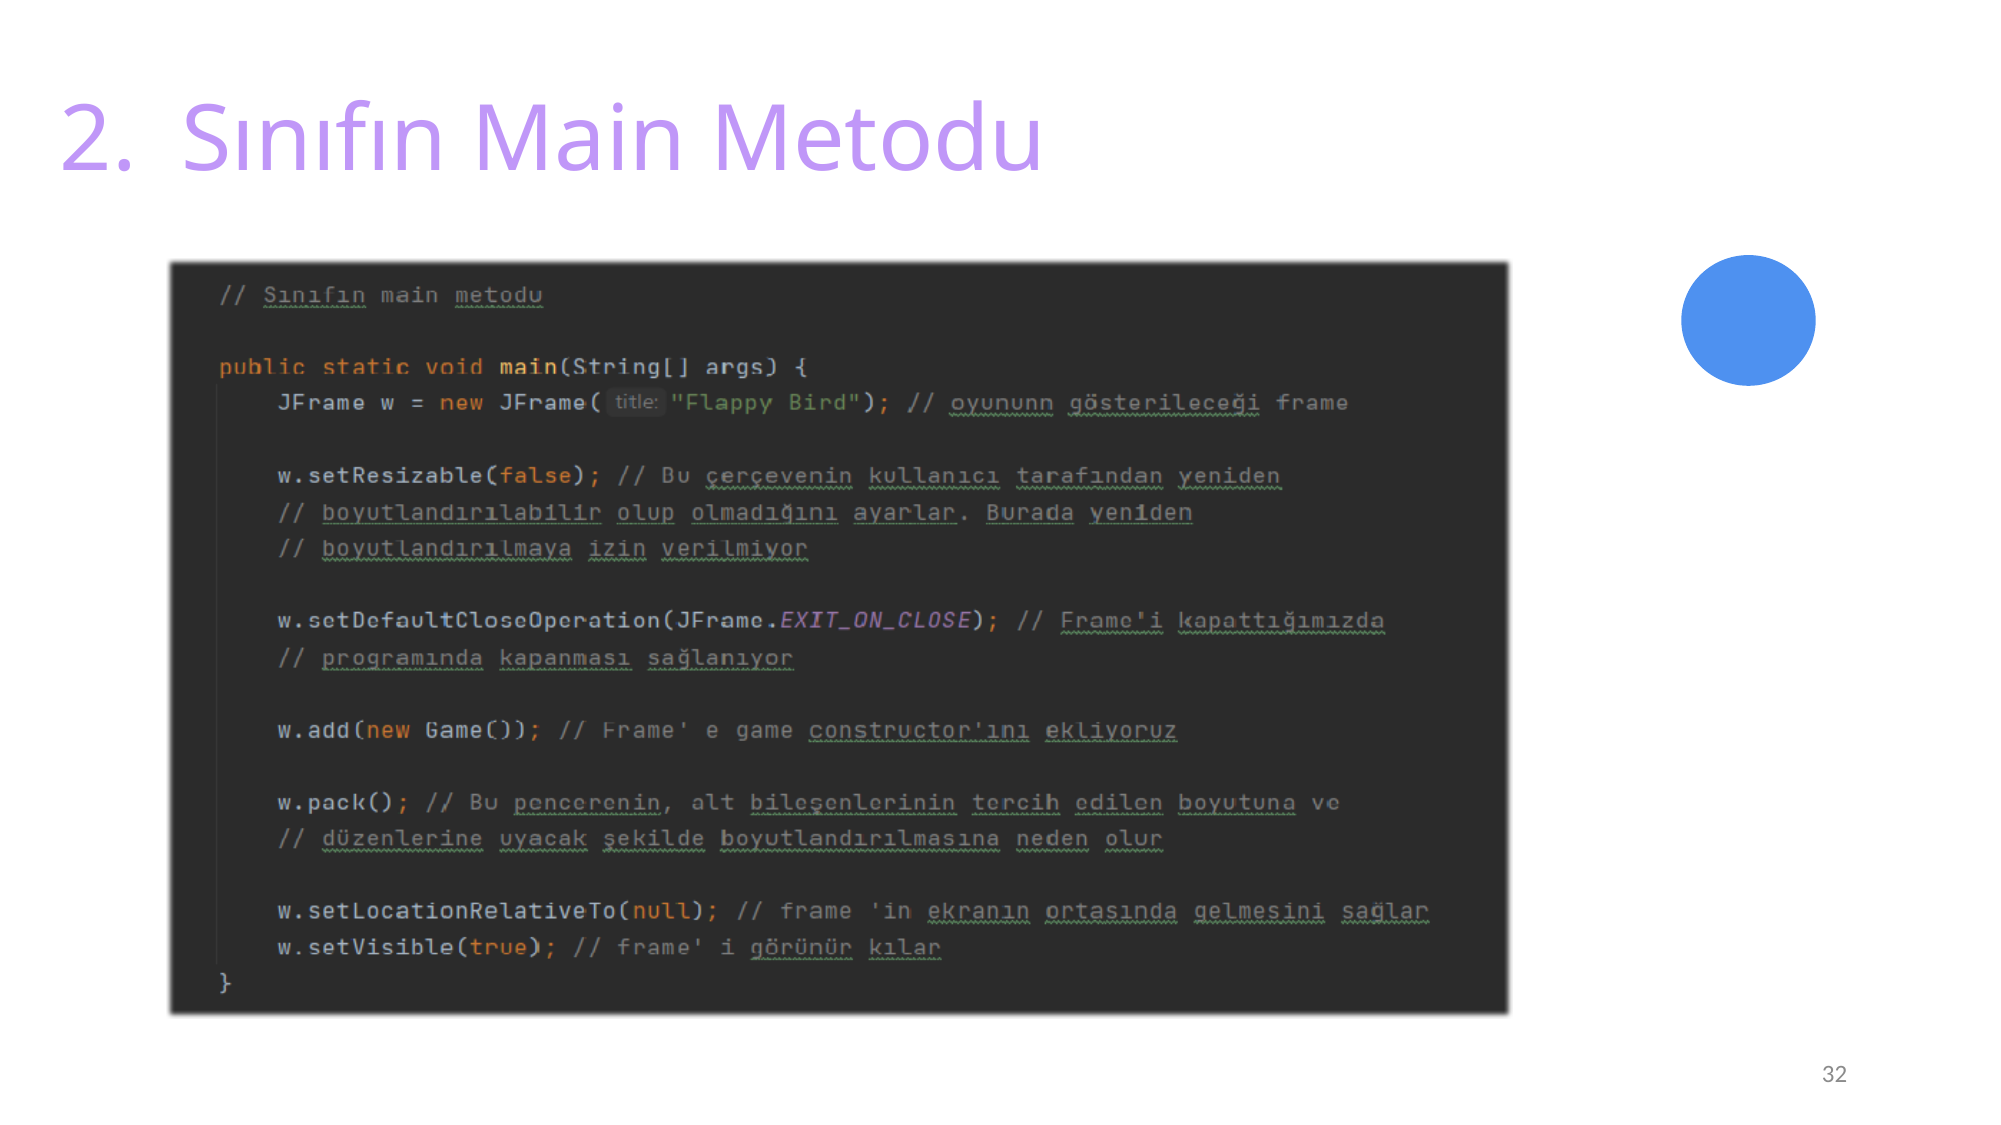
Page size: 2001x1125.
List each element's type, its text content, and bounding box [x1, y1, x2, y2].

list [166, 258, 1513, 1019]
slide_number 32 [1412, 1042, 1863, 1103]
text_box Sınıfın Main Metodu [36, 71, 1071, 197]
